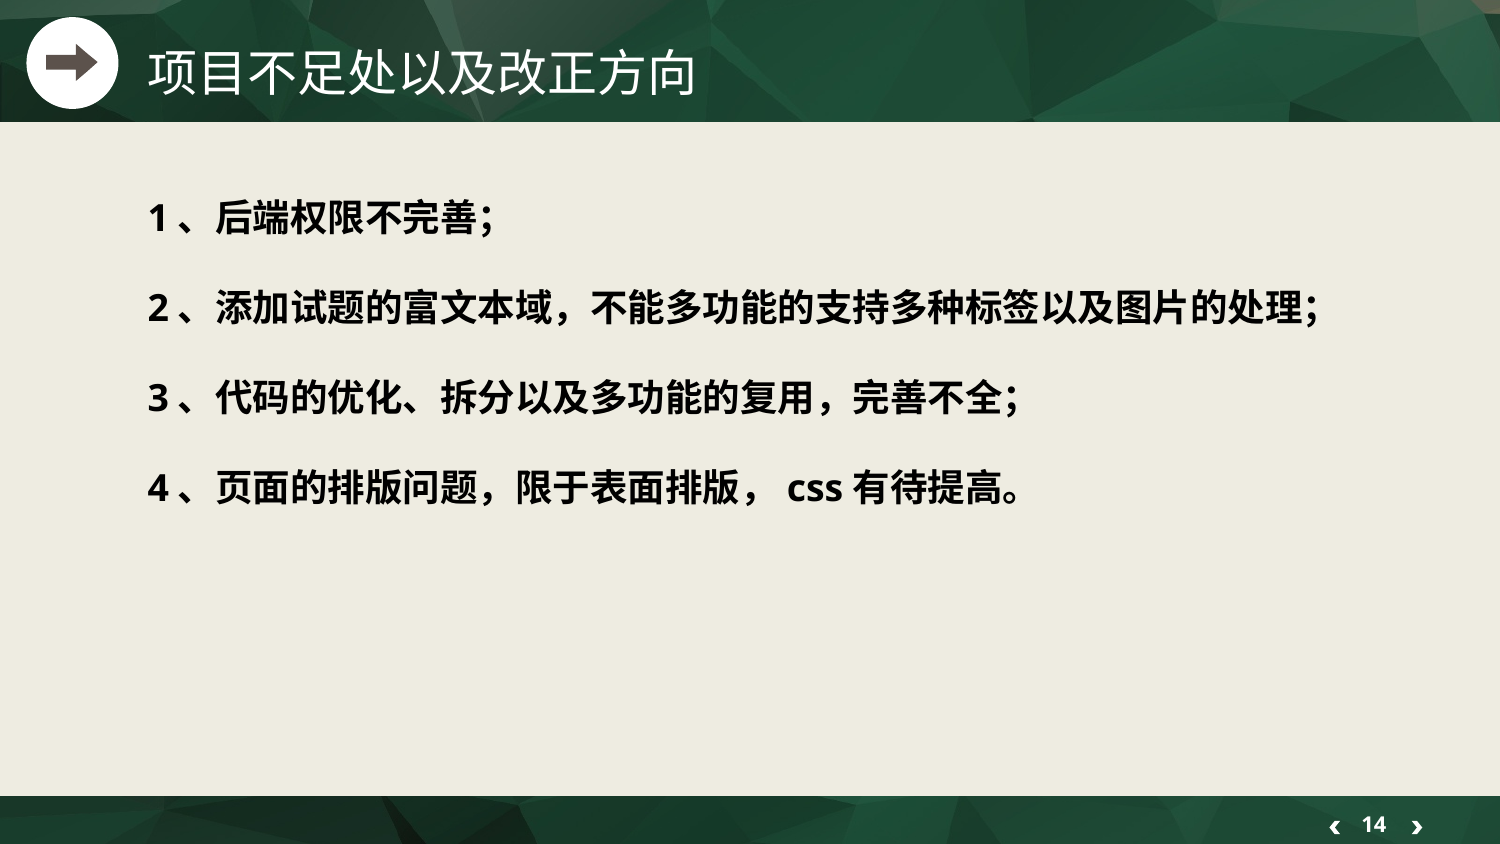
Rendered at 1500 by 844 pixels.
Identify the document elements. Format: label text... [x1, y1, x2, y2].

picture [0, 0, 1500, 122]
text_box 项目不足处以及改正方向 [132, 33, 1475, 109]
picture [0, 796, 1500, 844]
text_box 1、后端权限不完善； 2、添加试题的富文本域，不能多功能的支持多种标签以及图片的处理； 3、代码的优化、拆分以及多功能的复用，完善不全； 4、页面的排版问题，限于表面排版，css有待提高。 [132, 141, 1347, 517]
